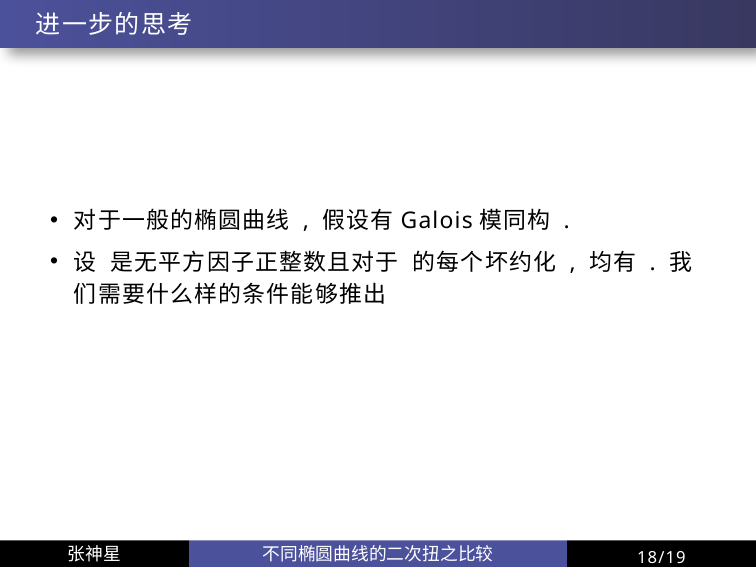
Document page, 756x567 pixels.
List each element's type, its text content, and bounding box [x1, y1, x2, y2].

title 进一步的思考 [0, 0, 756, 48]
list 18/19 [567, 540, 756, 567]
